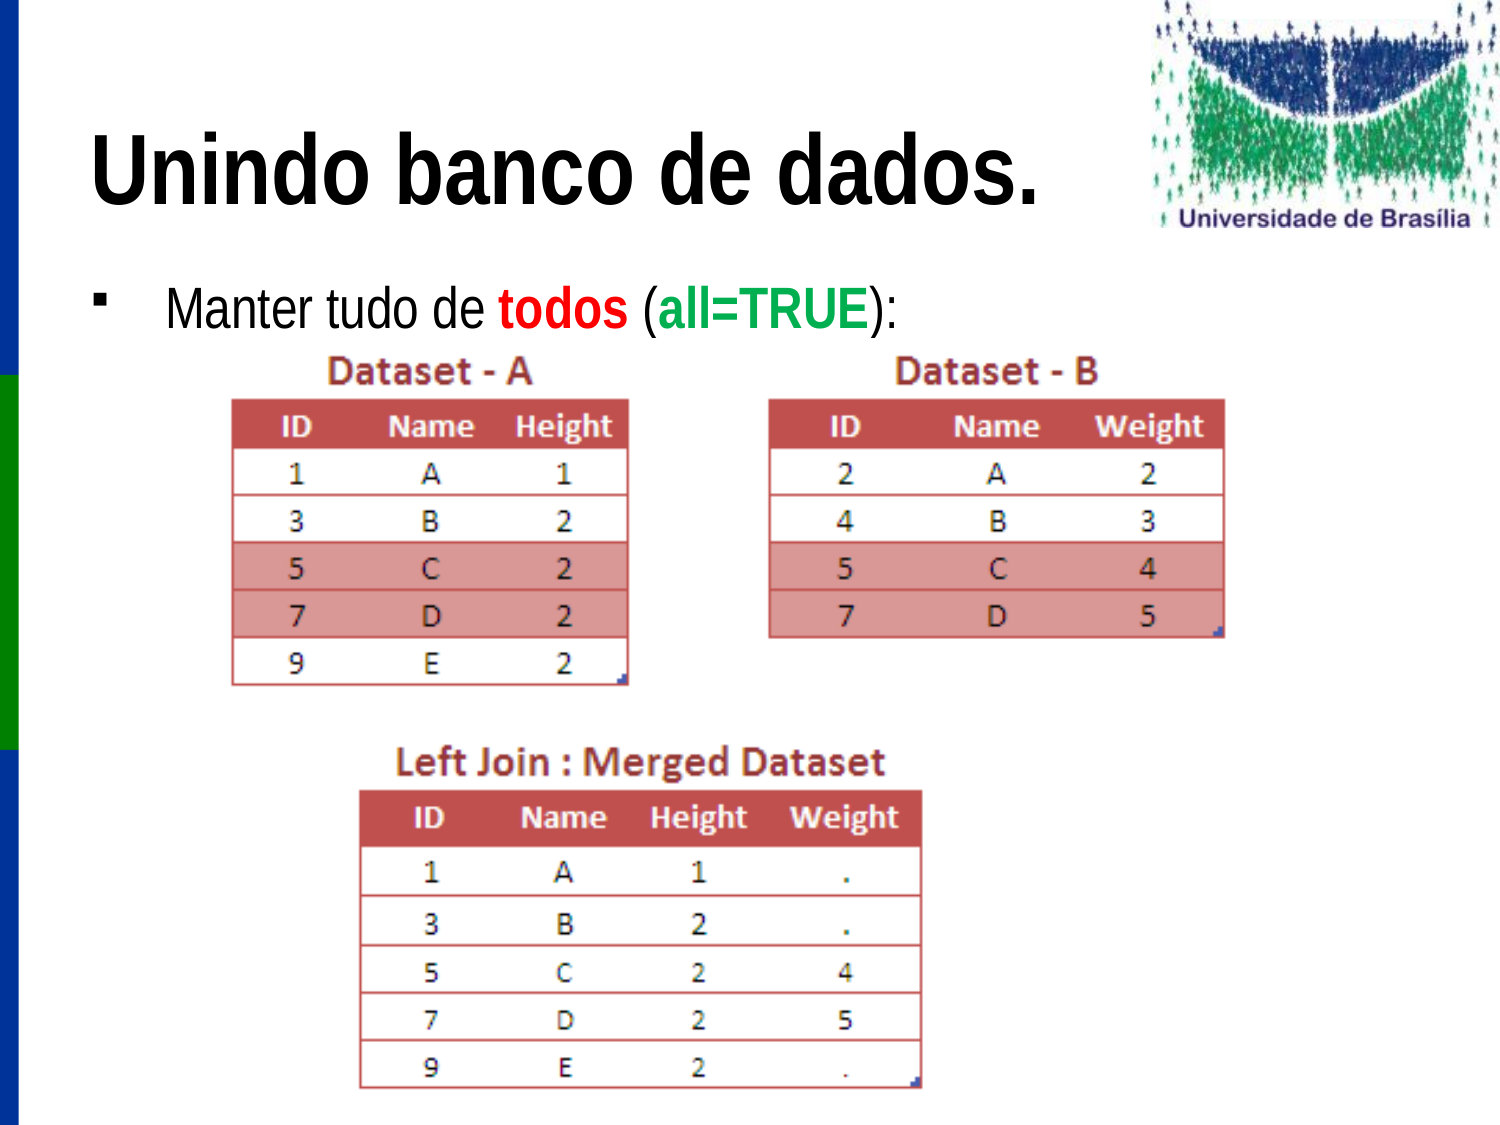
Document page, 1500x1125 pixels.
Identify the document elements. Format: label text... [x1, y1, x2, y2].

list Manter tudo de todos (all=TRUE): [75, 262, 1425, 1006]
title Unindo banco de dados. [75, 45, 1152, 233]
picture [218, 338, 1247, 1107]
picture [1151, 0, 1500, 228]
